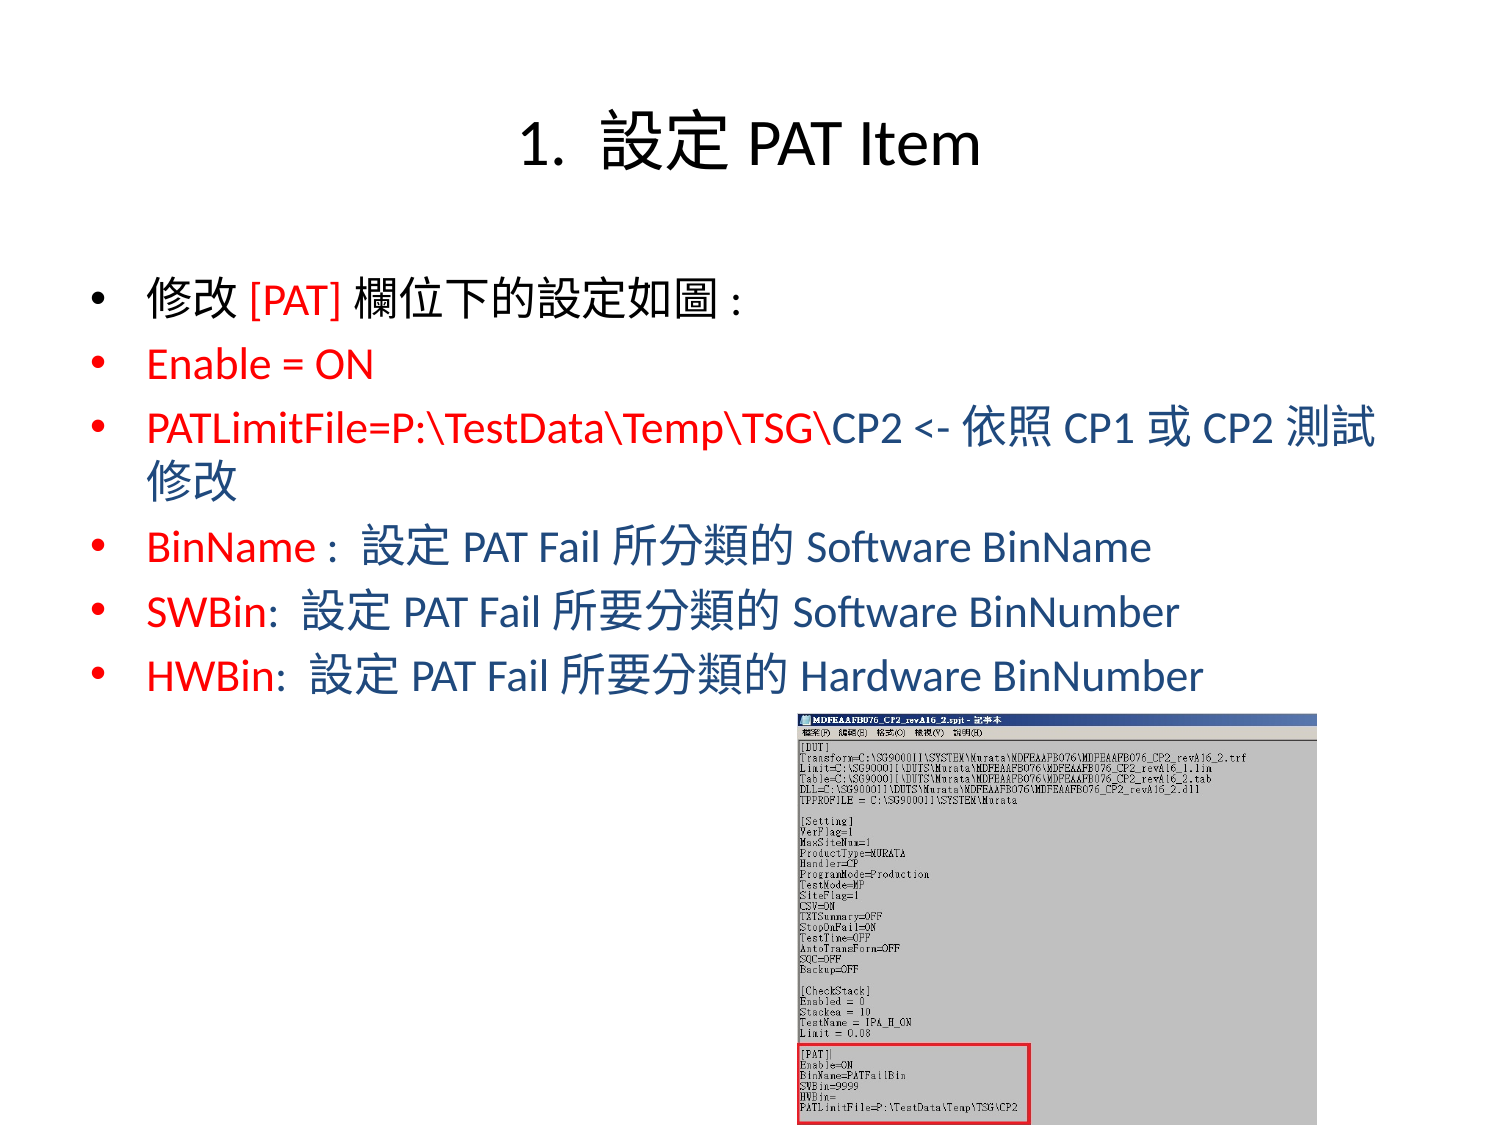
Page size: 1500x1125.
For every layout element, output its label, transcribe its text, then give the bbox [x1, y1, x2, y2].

picture [796, 711, 1318, 1125]
list 修改[PAT]欄位下的設定如圖: Enable = ON PATLimitFile=P:\TestData\Temp\TSG\CP2 <-依照CP1或CP2測試修改 BinName : 設定PAT Fail所分類的Software BinName SWBin: 設定PAT Fail所要分類的Software BinNumber HWBin: 設定PAT Fail所要分類的Hardware BinNumber [75, 262, 1425, 1005]
title 1. 設定PAT Item [75, 45, 1425, 233]
